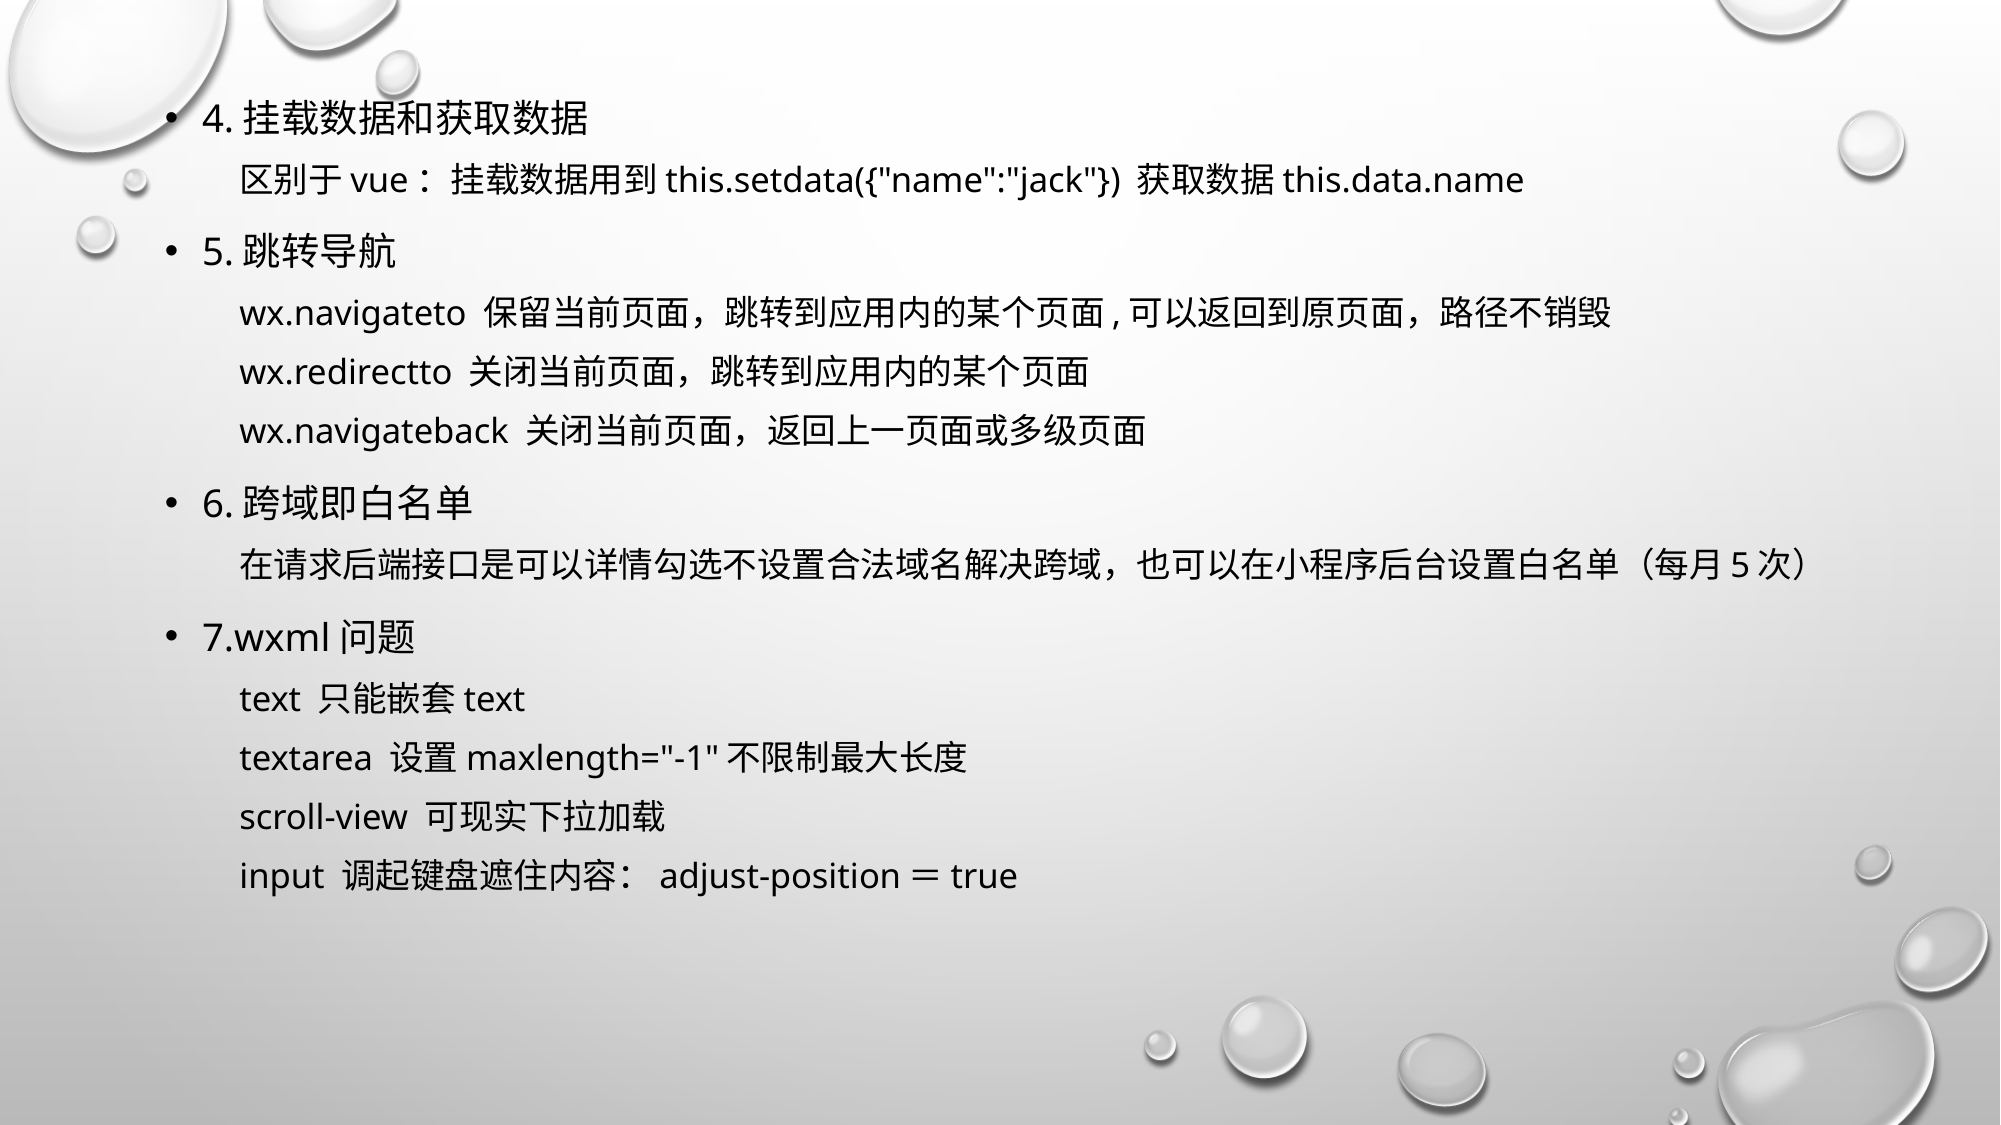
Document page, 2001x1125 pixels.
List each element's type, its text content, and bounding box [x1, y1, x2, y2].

picture [0, 0, 2000, 1125]
list 4.挂载数据和获取数据 区别于vue：挂载数据用到this.setdata({"name":"jack"}) 获取数据this.data.name 5.跳转导航 wx.navigateto 保留当前页面，跳转到应用内的某个页面,可以返回到原页面，路径不销毁 wx.redirectto 关闭当前页面，跳转到应用内的某个页面 wx.navigateback 关闭当前页面，返回上一页面或多级页面 6.跨域即白名单 在请求后端接口是可以详情勾选不设置合法域名解决跨域，也可以在小程序后台设置白名单（每月5次） 7.wxml问题 text 只能嵌套text textarea 设置maxlength="-1"不限制最大长度 scroll-view 可现实下拉加载 input 调起键盘遮住内容：adjust-position＝true [149, 77, 1850, 950]
